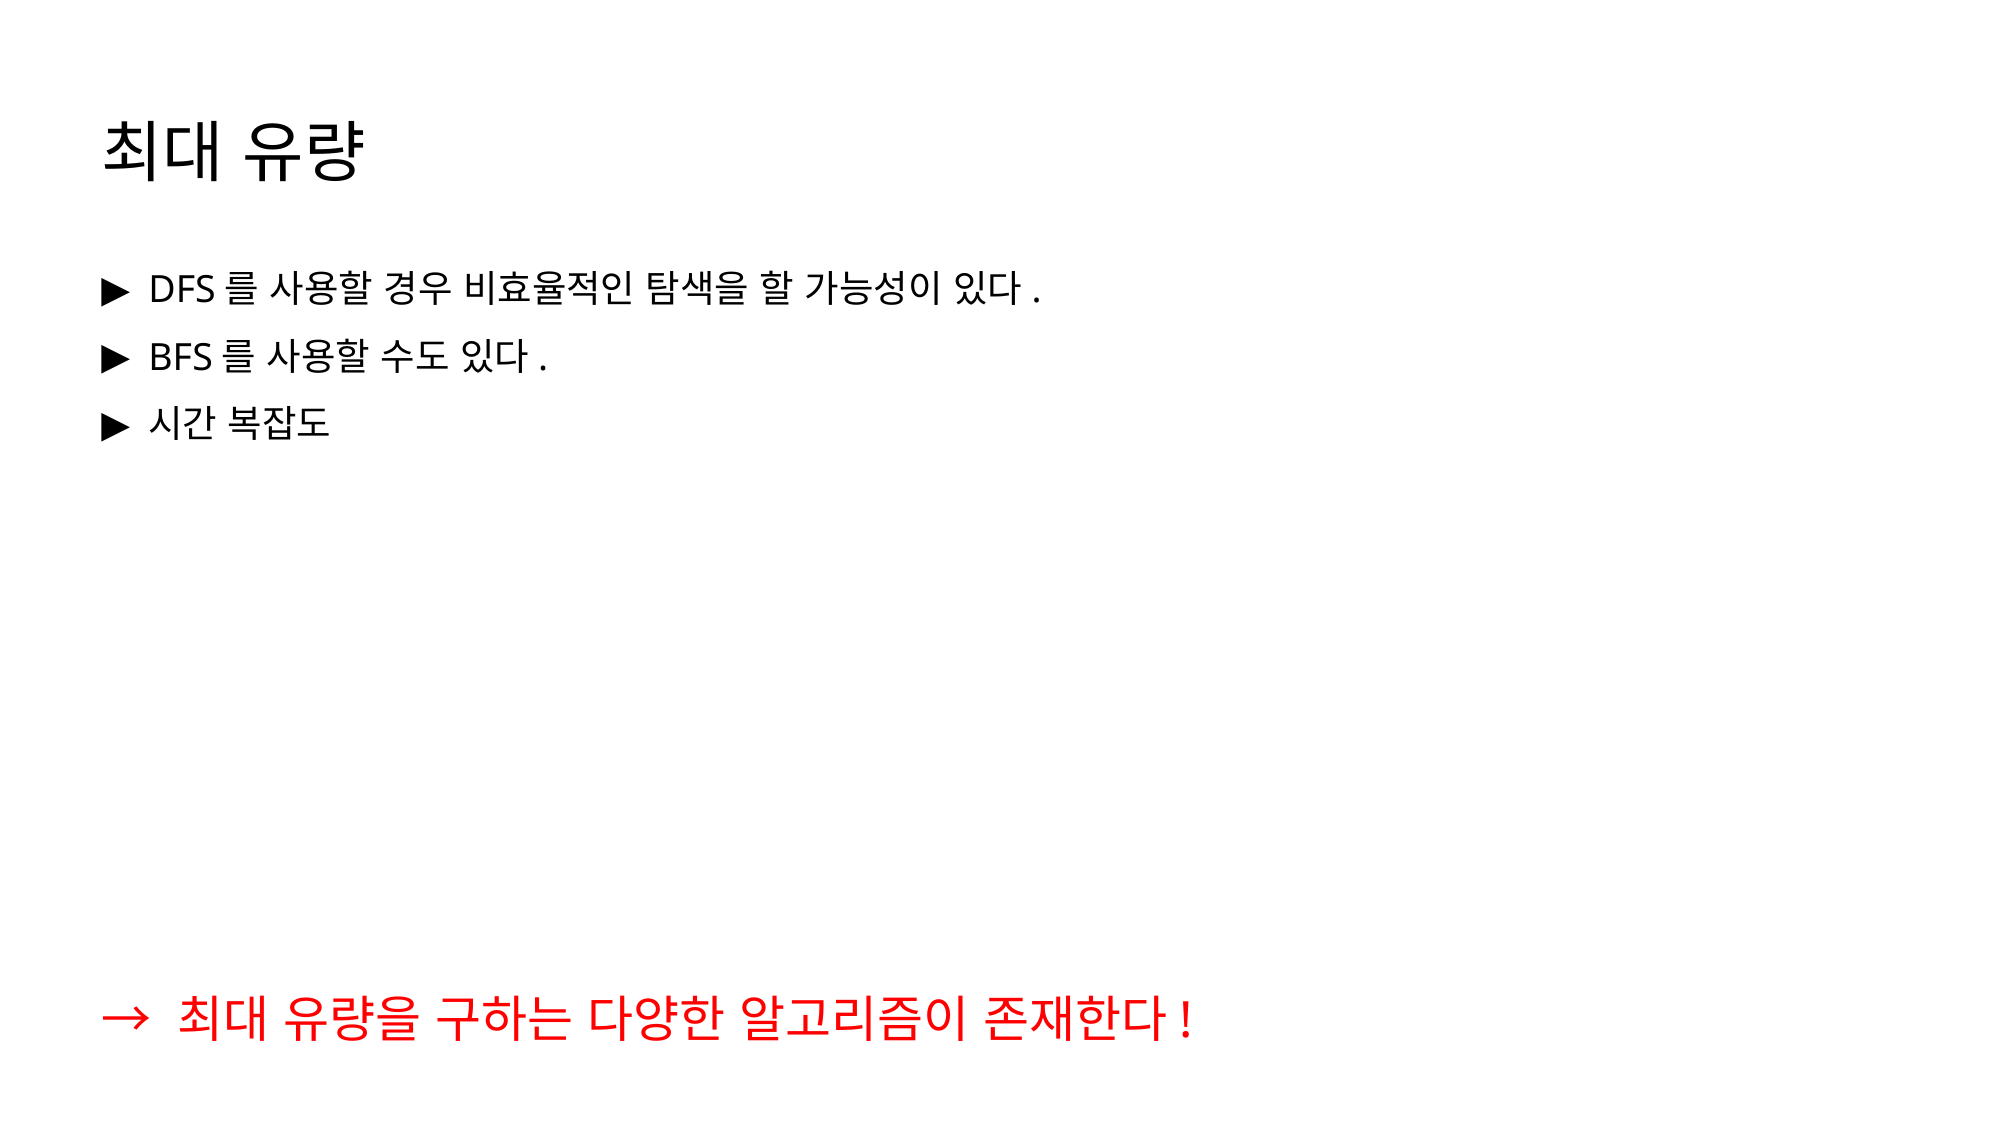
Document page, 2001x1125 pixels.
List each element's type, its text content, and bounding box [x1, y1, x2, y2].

text_box → 최대 유량을 구하는 다양한 알고리즘이 존재한다! [86, 980, 1266, 1061]
text_box DFS를 사용할 경우 비효율적인 탐색을 할 가능성이 있다. BFS를 사용할 수도 있다. 시간 복잡도 [86, 235, 1476, 522]
text_box 최대 유량 [86, 64, 1283, 235]
